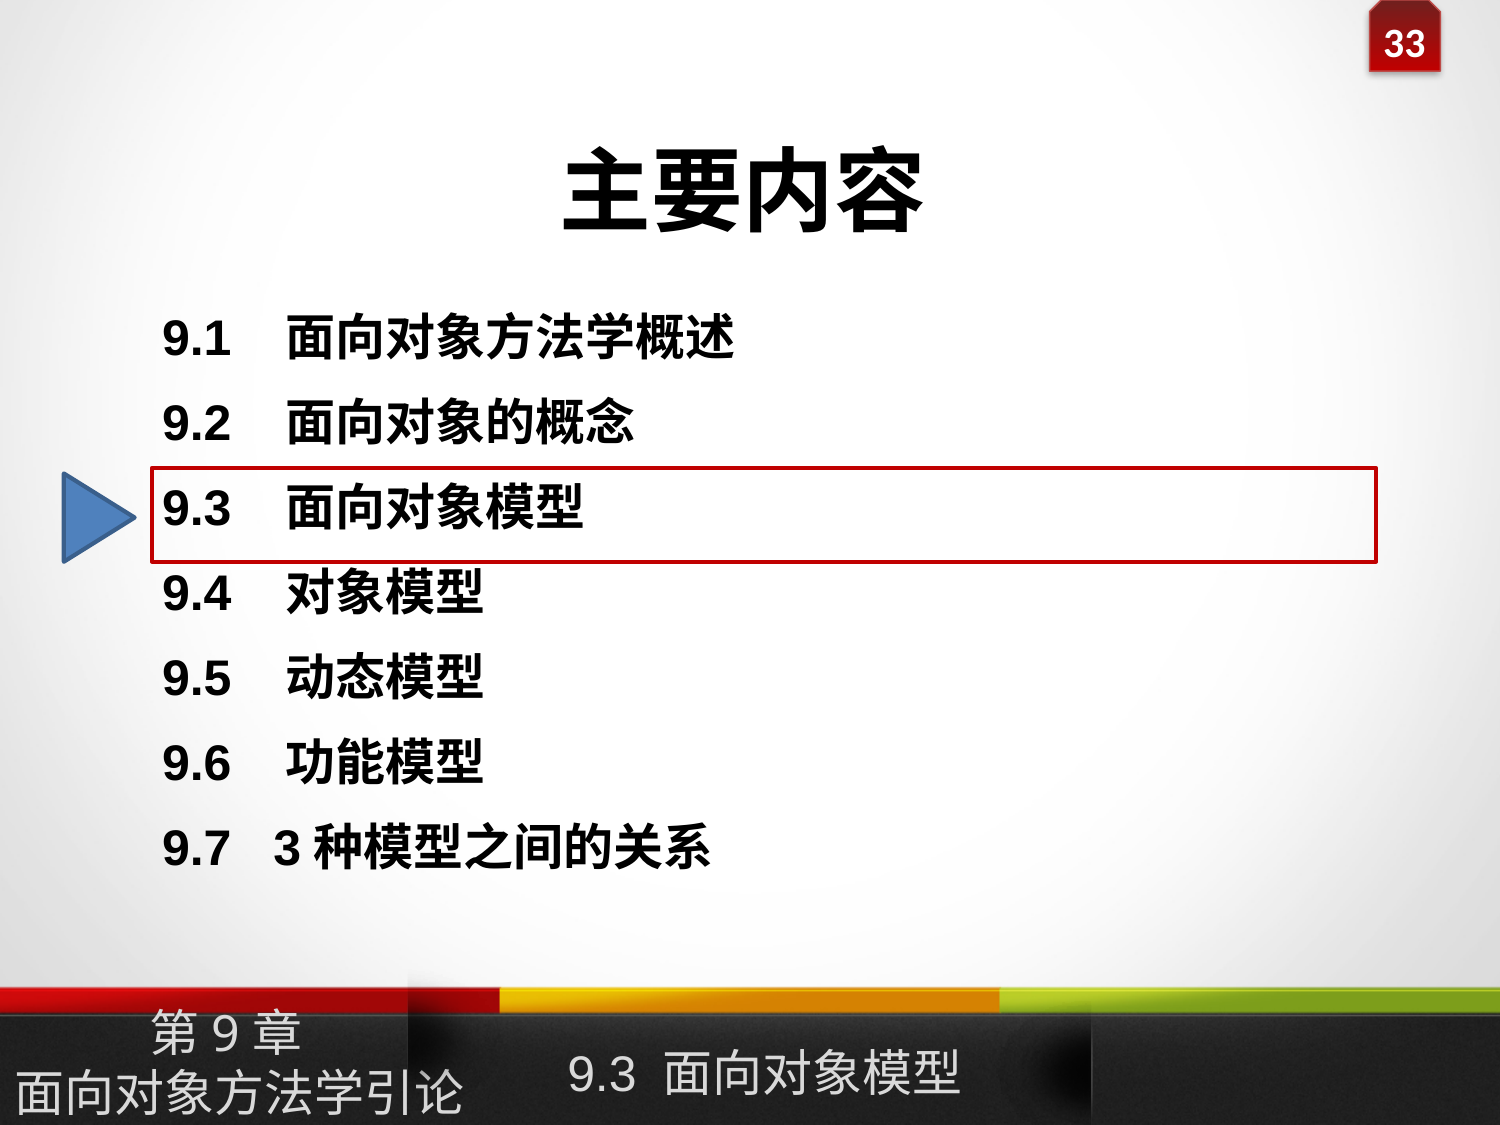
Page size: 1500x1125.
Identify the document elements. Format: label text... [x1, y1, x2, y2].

text_box [61, 471, 137, 564]
text_box [41, 1022, 373, 1099]
text_box 9.1 面向对象方法学概述 9.2 面向对象的概念 9.3 面向对象模型 9.4 对象模型 9.5 动态模型 9.6 功能模型 9.7 3种模型之间的关系 [105, 298, 1400, 901]
text_box [150, 466, 1378, 564]
picture [0, 0, 1500, 1125]
text_box 9.3 面向对象模型 [524, 1032, 973, 1111]
text_box 主要内容 [121, 111, 1365, 254]
